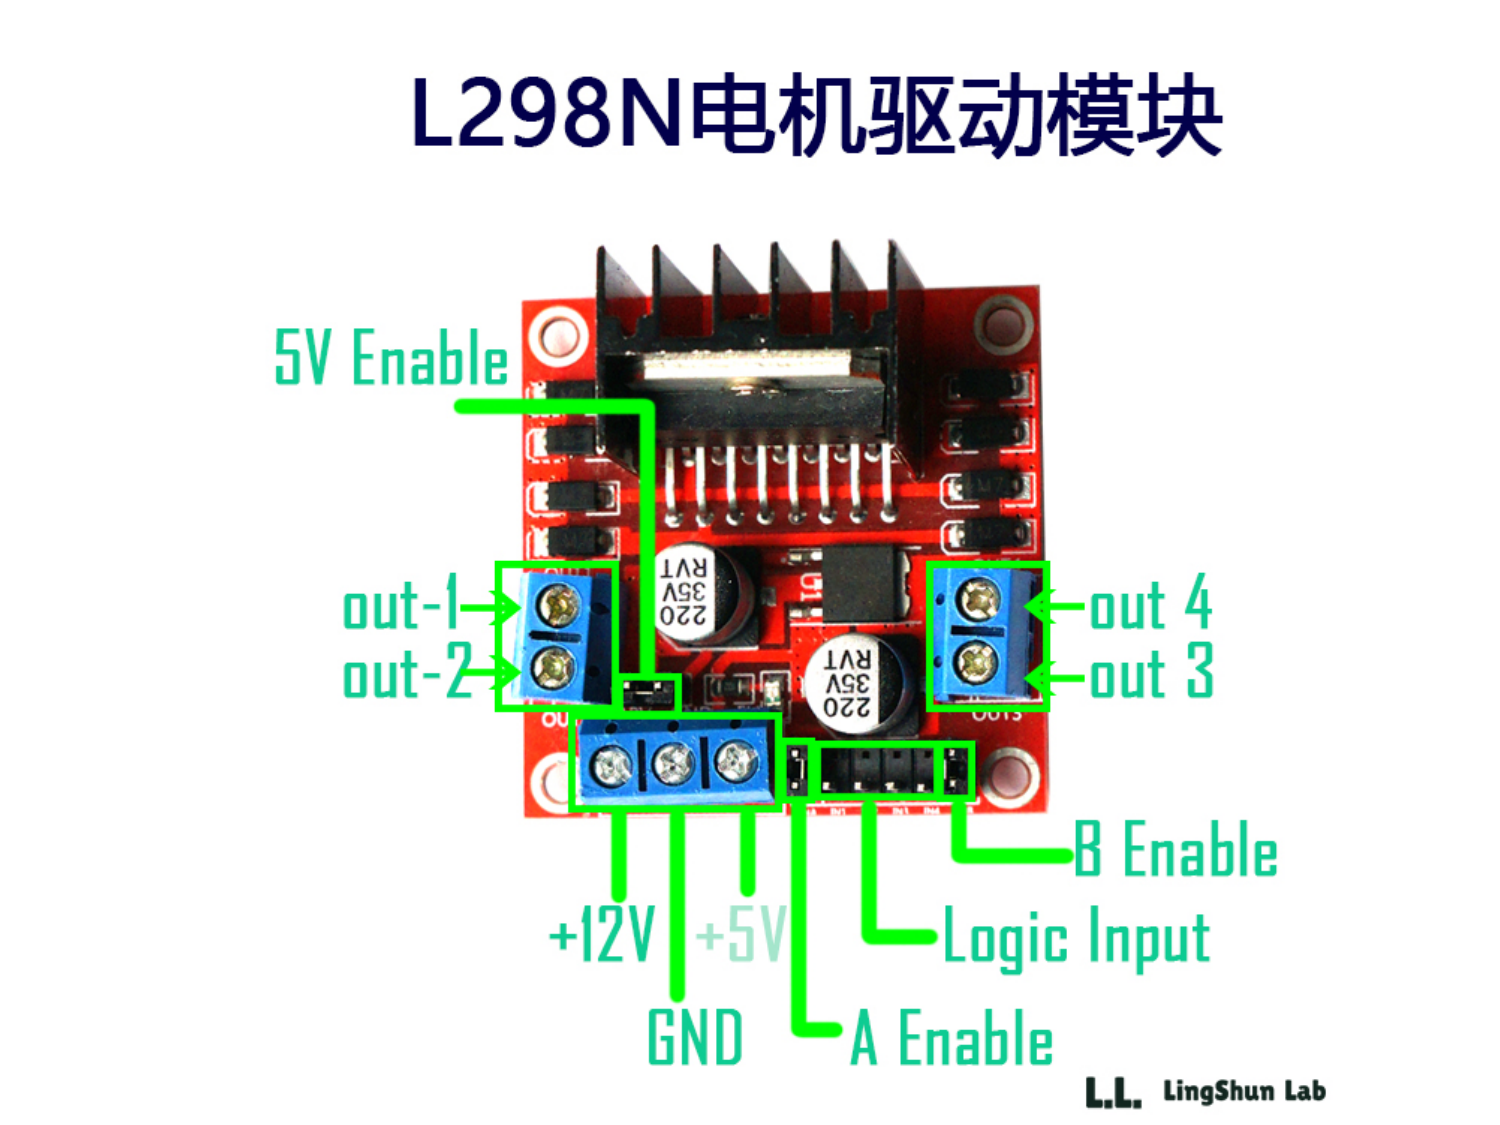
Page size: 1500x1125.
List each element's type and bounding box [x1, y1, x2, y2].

list [218, 0, 1341, 1123]
